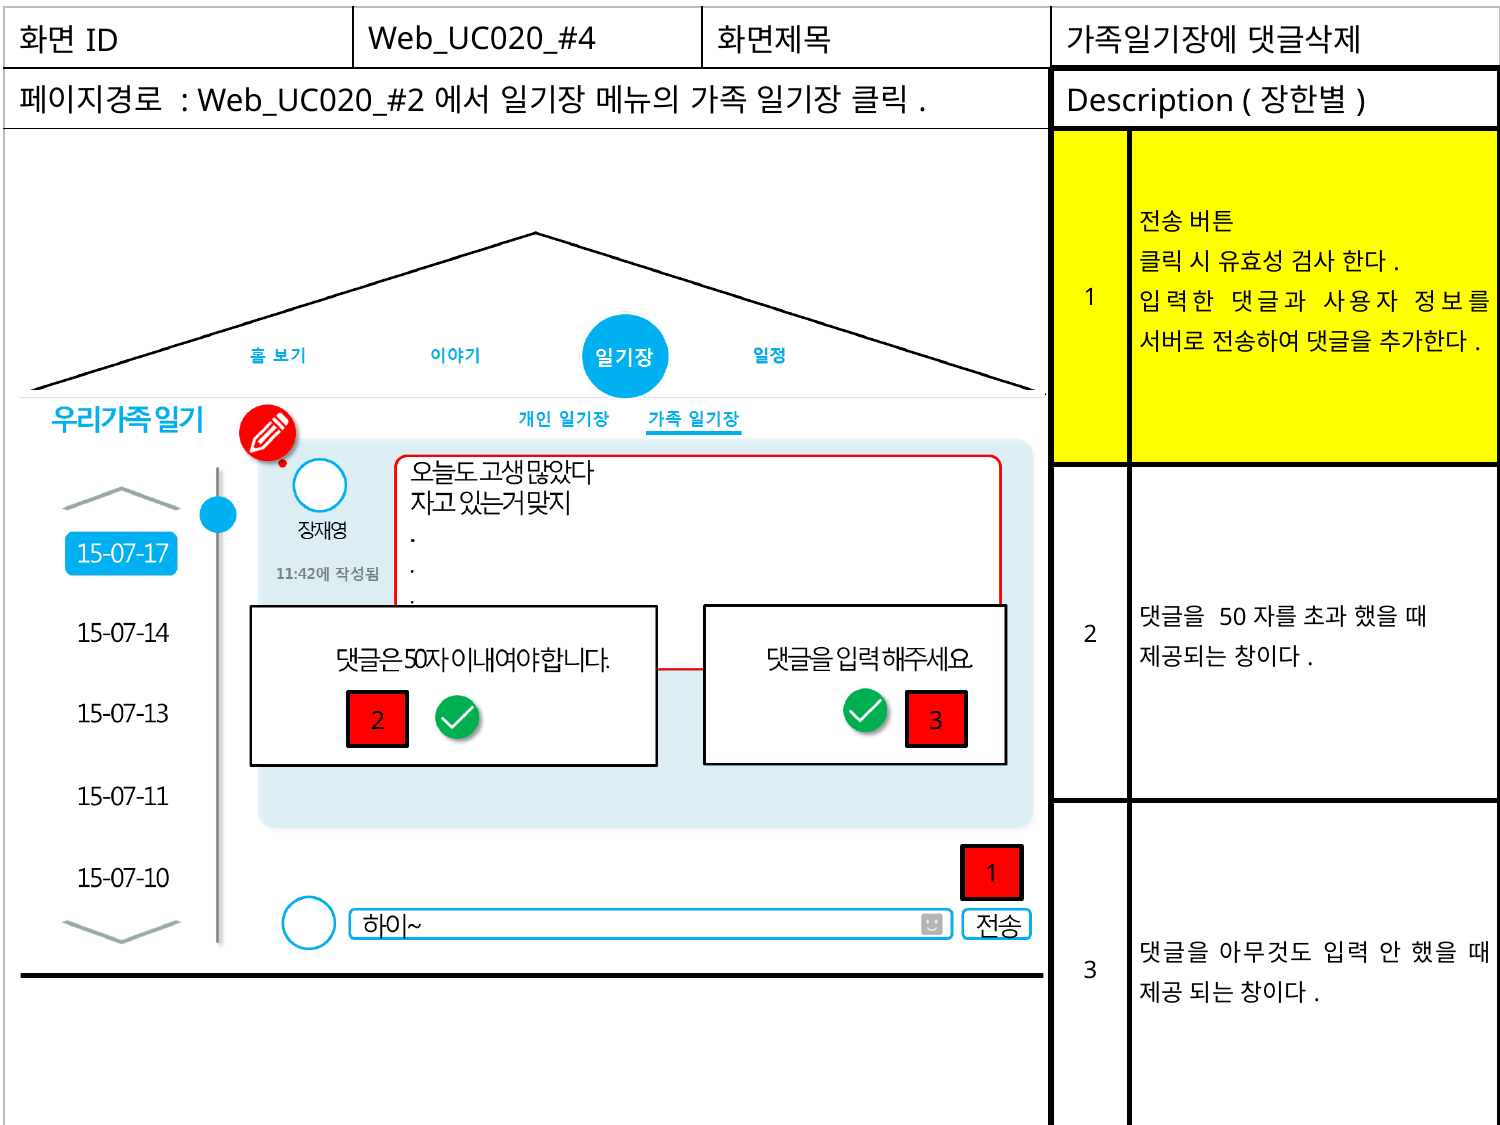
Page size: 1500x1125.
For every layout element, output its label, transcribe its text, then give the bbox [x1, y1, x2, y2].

table_header Web_UC020_#4 [354, 8, 701, 67]
table_cell 댓글을 50자를 초과 했을 때 제공되는 창이다. [1132, 467, 1497, 798]
table_cell 페이지경로 : Web_UC020_#2에서 일기장 메뉴의 가족 일기장 클릭. [5, 69, 1048, 128]
table_cell [5, 129, 1048, 1125]
table_cell 2 [1054, 467, 1127, 798]
table_cell 댓글을 아무것도 입력 안 했을 때 제공 되는 창이다. [1132, 803, 1497, 1125]
table_cell 1 [1054, 131, 1127, 462]
table_cell 3 [1054, 803, 1127, 1125]
table_cell 전송 버튼 클릭 시 유효성 검사 한다. 입력한 댓글과 사용자 정보를 서버로 전송하여 댓글을 추가한다. [1132, 131, 1497, 462]
table_header 가족일기장에 댓글삭제 [1052, 8, 1499, 65]
table_cell Description (장한별) [1054, 71, 1497, 126]
table_header 화면제목 [703, 8, 1050, 67]
table_header 화면ID [5, 8, 352, 67]
picture [17, 231, 1046, 978]
